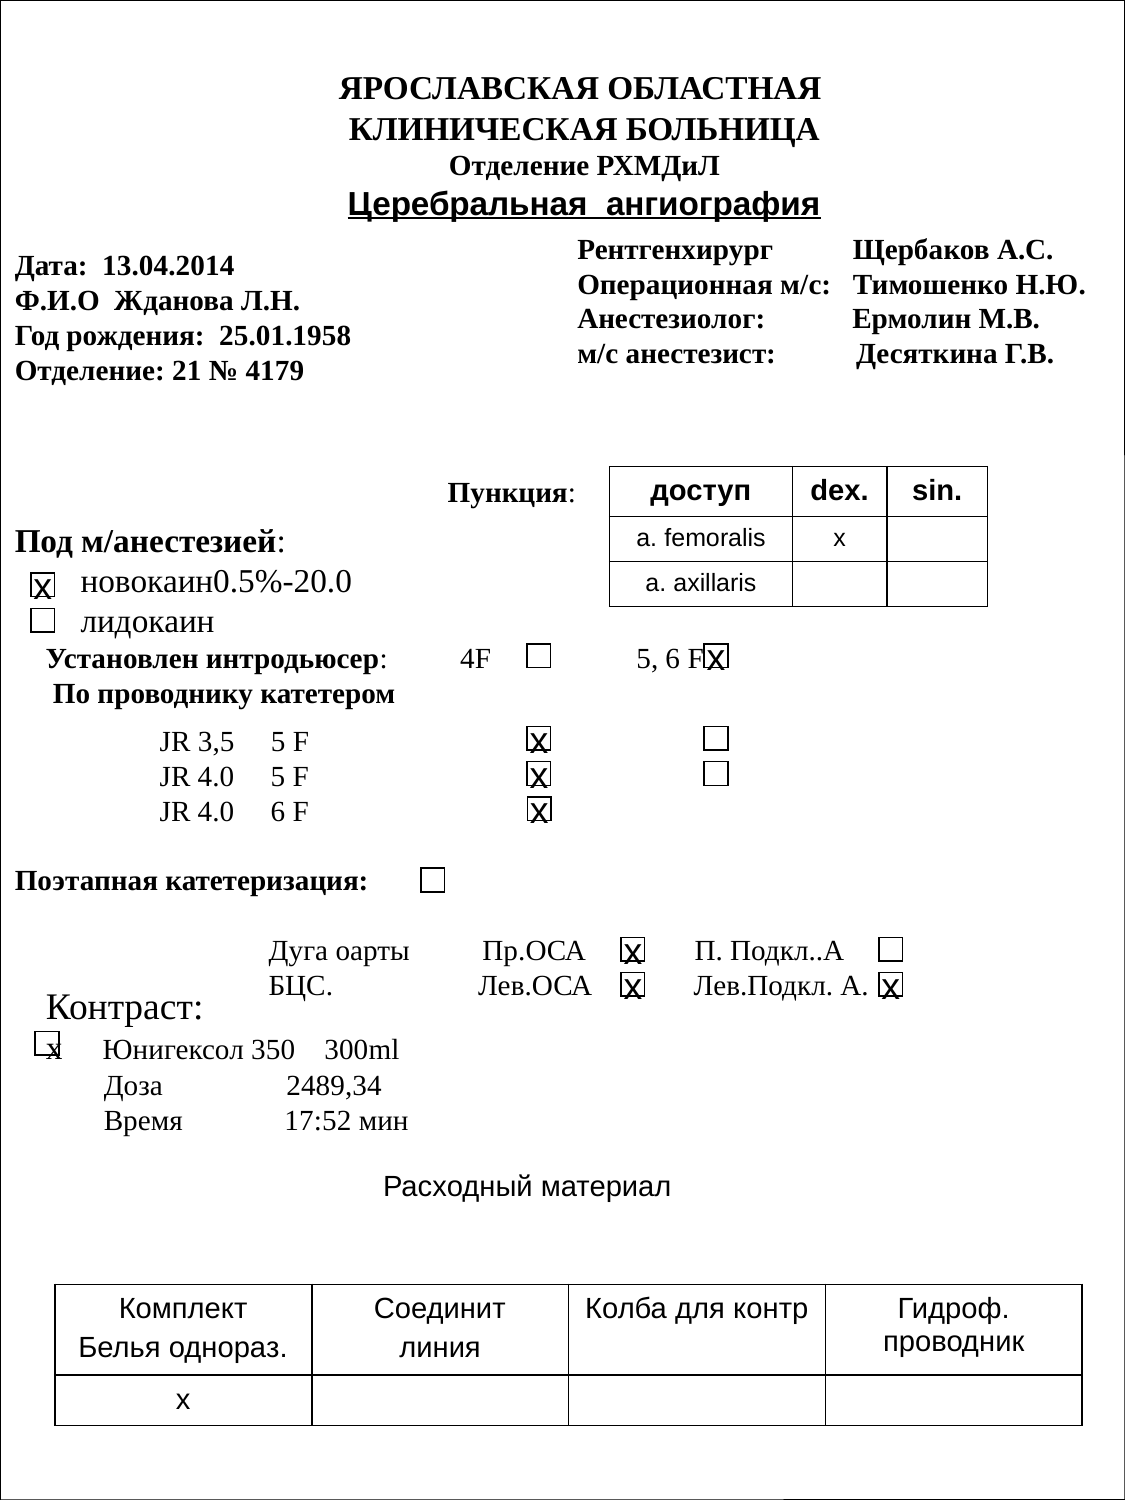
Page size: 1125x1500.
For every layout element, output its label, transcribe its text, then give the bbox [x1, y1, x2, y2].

text_box [1, 159, 497, 442]
text_box х [31, 572, 55, 597]
text_box х [878, 972, 903, 997]
table_header Колба для контр [569, 1285, 825, 1374]
text_box [704, 726, 728, 750]
text_box [35, 1031, 59, 1055]
text_box [420, 868, 445, 892]
text_box Установлен интродьюсер: 4F 5, 6 F По проводнику катетером [30, 631, 980, 714]
text_box [527, 643, 551, 668]
text_box Расходный материал [1, 1160, 1090, 1315]
text_box х [527, 761, 551, 786]
table_cell [793, 562, 886, 606]
text_box Контраст: х Юнигексол 350 300ml Доза 2489,34 Время 17:52 мин [31, 1079, 590, 1160]
table_cell [888, 517, 987, 561]
table_header Соединит линия [313, 1285, 568, 1374]
text_box х [527, 726, 551, 750]
text_box х [527, 796, 551, 821]
table_cell х [793, 517, 886, 561]
text_box х [621, 937, 645, 962]
text_box Дата: 13.04.2014 Ф.И.О Жданова Л.Н. Год рождения: 25.01.1958 Отделение: 21 № 4179 [0, 187, 434, 446]
text_box х [704, 643, 728, 668]
table_header sin. [888, 467, 987, 516]
table_cell [313, 1376, 568, 1425]
text_box JR 3,5 5 F JR 4.0 5 F JR 4.0 6 F Поэтапная катетеризация: Дуга оарты Пр.ОСА П. Подкл..А БЦС. Лев.ОСА Лев.Подкл. А. [1, 714, 1125, 1079]
text_box Под м/анестезией: новокаин0.5%-20.0 лидокаин [1, 442, 513, 714]
text_box Пункция: [432, 466, 592, 517]
text_box х [621, 972, 645, 997]
table_header Гидроф. проводник [826, 1285, 1081, 1374]
text_box [704, 761, 728, 786]
text_box [31, 608, 55, 632]
table_cell a. axillaris [610, 562, 792, 606]
table_cell [569, 1376, 825, 1425]
text_box [878, 937, 903, 962]
table_cell [826, 1376, 1081, 1425]
text_box ЯРОСЛАВСКАЯ ОБЛАСТНАЯ КЛИНИЧЕСКАЯ БОЛЬНИЦА Отделение РХМДиЛ Церебральная ангиография [78, 53, 1091, 275]
table_cell [888, 562, 987, 606]
table_cell х [56, 1376, 311, 1425]
table_header Комплект Белья однораз. [56, 1285, 311, 1374]
table_header доступ [610, 467, 792, 516]
table_header dex. [793, 467, 886, 516]
table_cell a. femoralis [610, 517, 792, 561]
text_box Рентгенхирург Щербаков А.С. Операционная м/с: Тимошенко Н.Ю. Анестезиолог: Ермолин М.В. м/с анестезист: Десяткина Г.В. [562, 222, 1125, 378]
